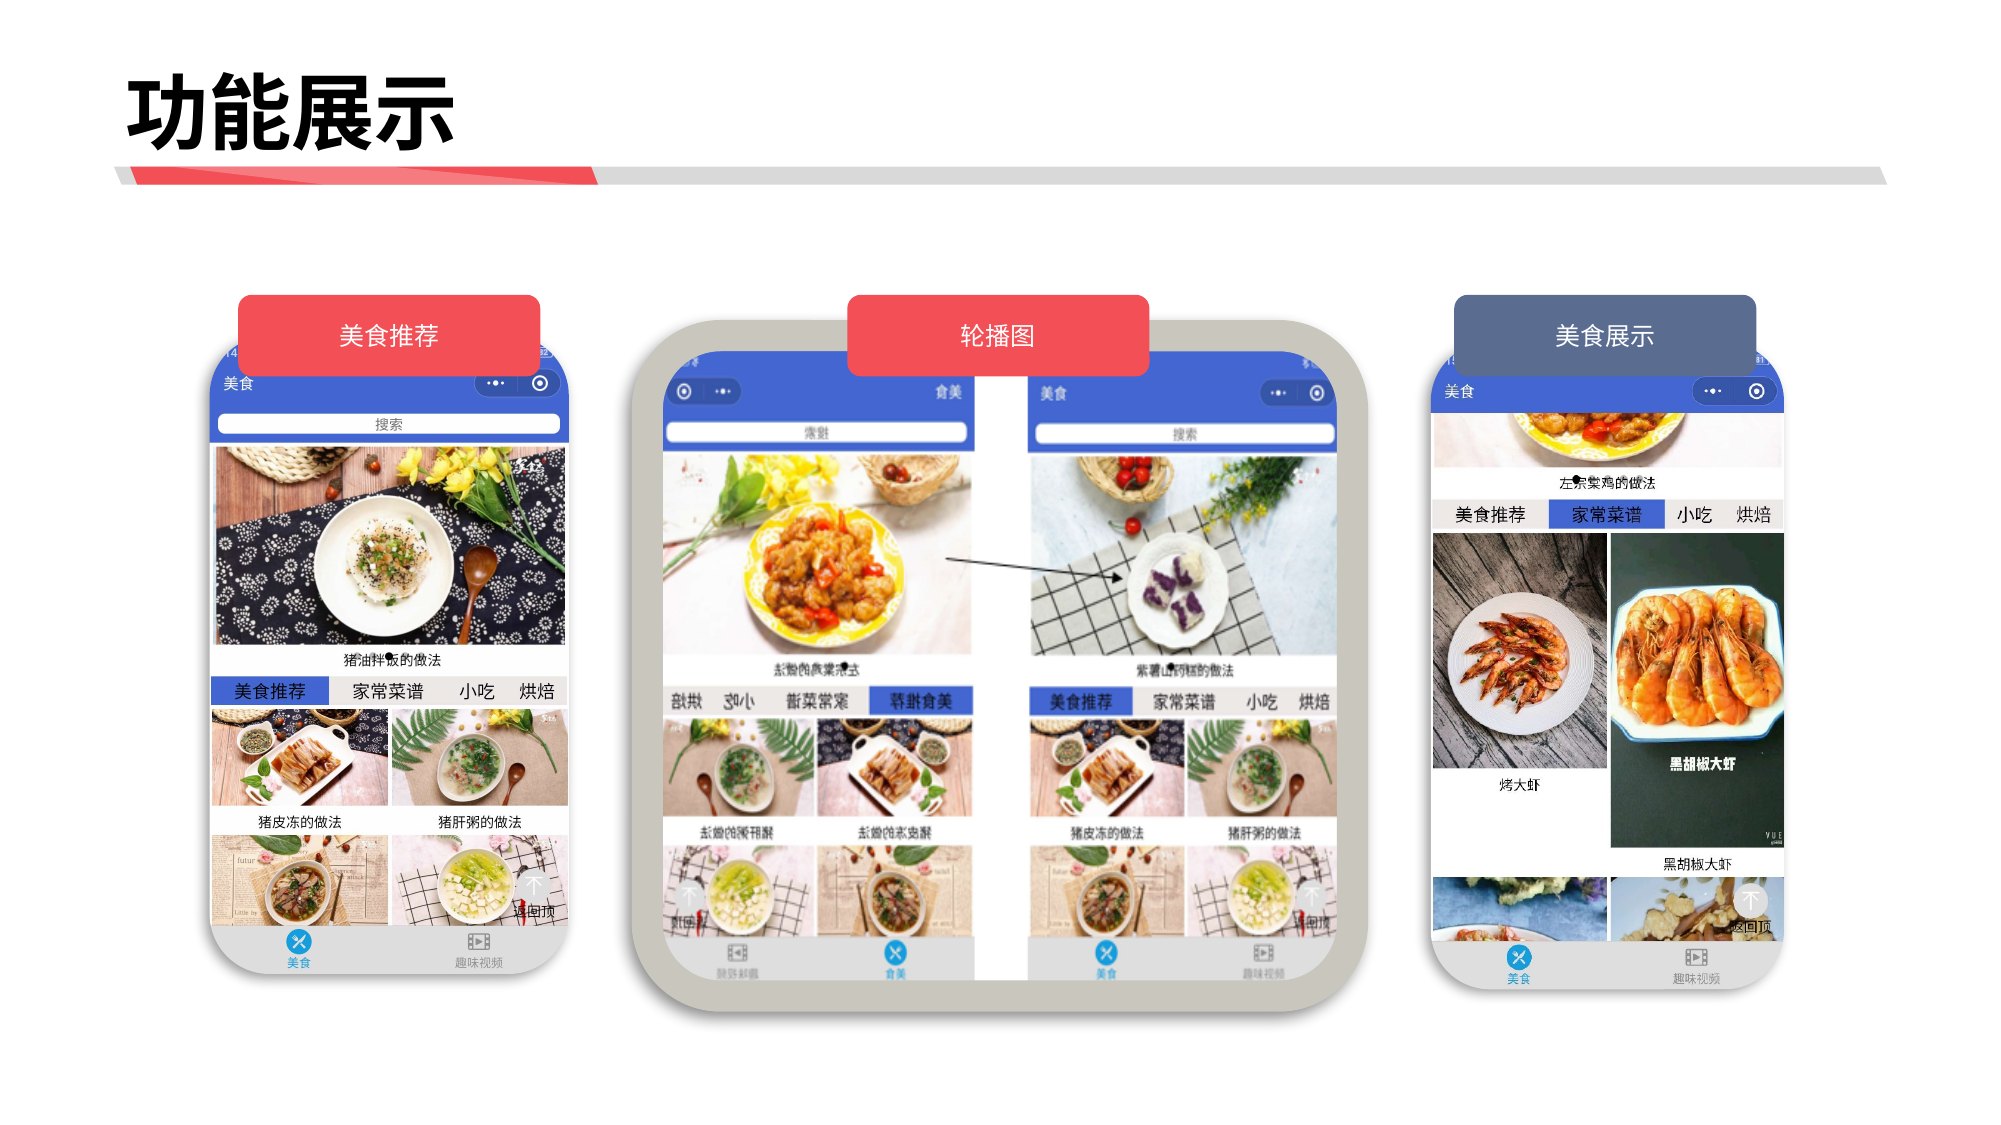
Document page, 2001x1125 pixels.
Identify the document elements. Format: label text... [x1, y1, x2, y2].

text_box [238, 294, 1757, 377]
picture [647, 377, 1353, 997]
picture [209, 335, 569, 974]
title 功能展示 [109, 0, 1890, 169]
picture [1430, 342, 1785, 990]
